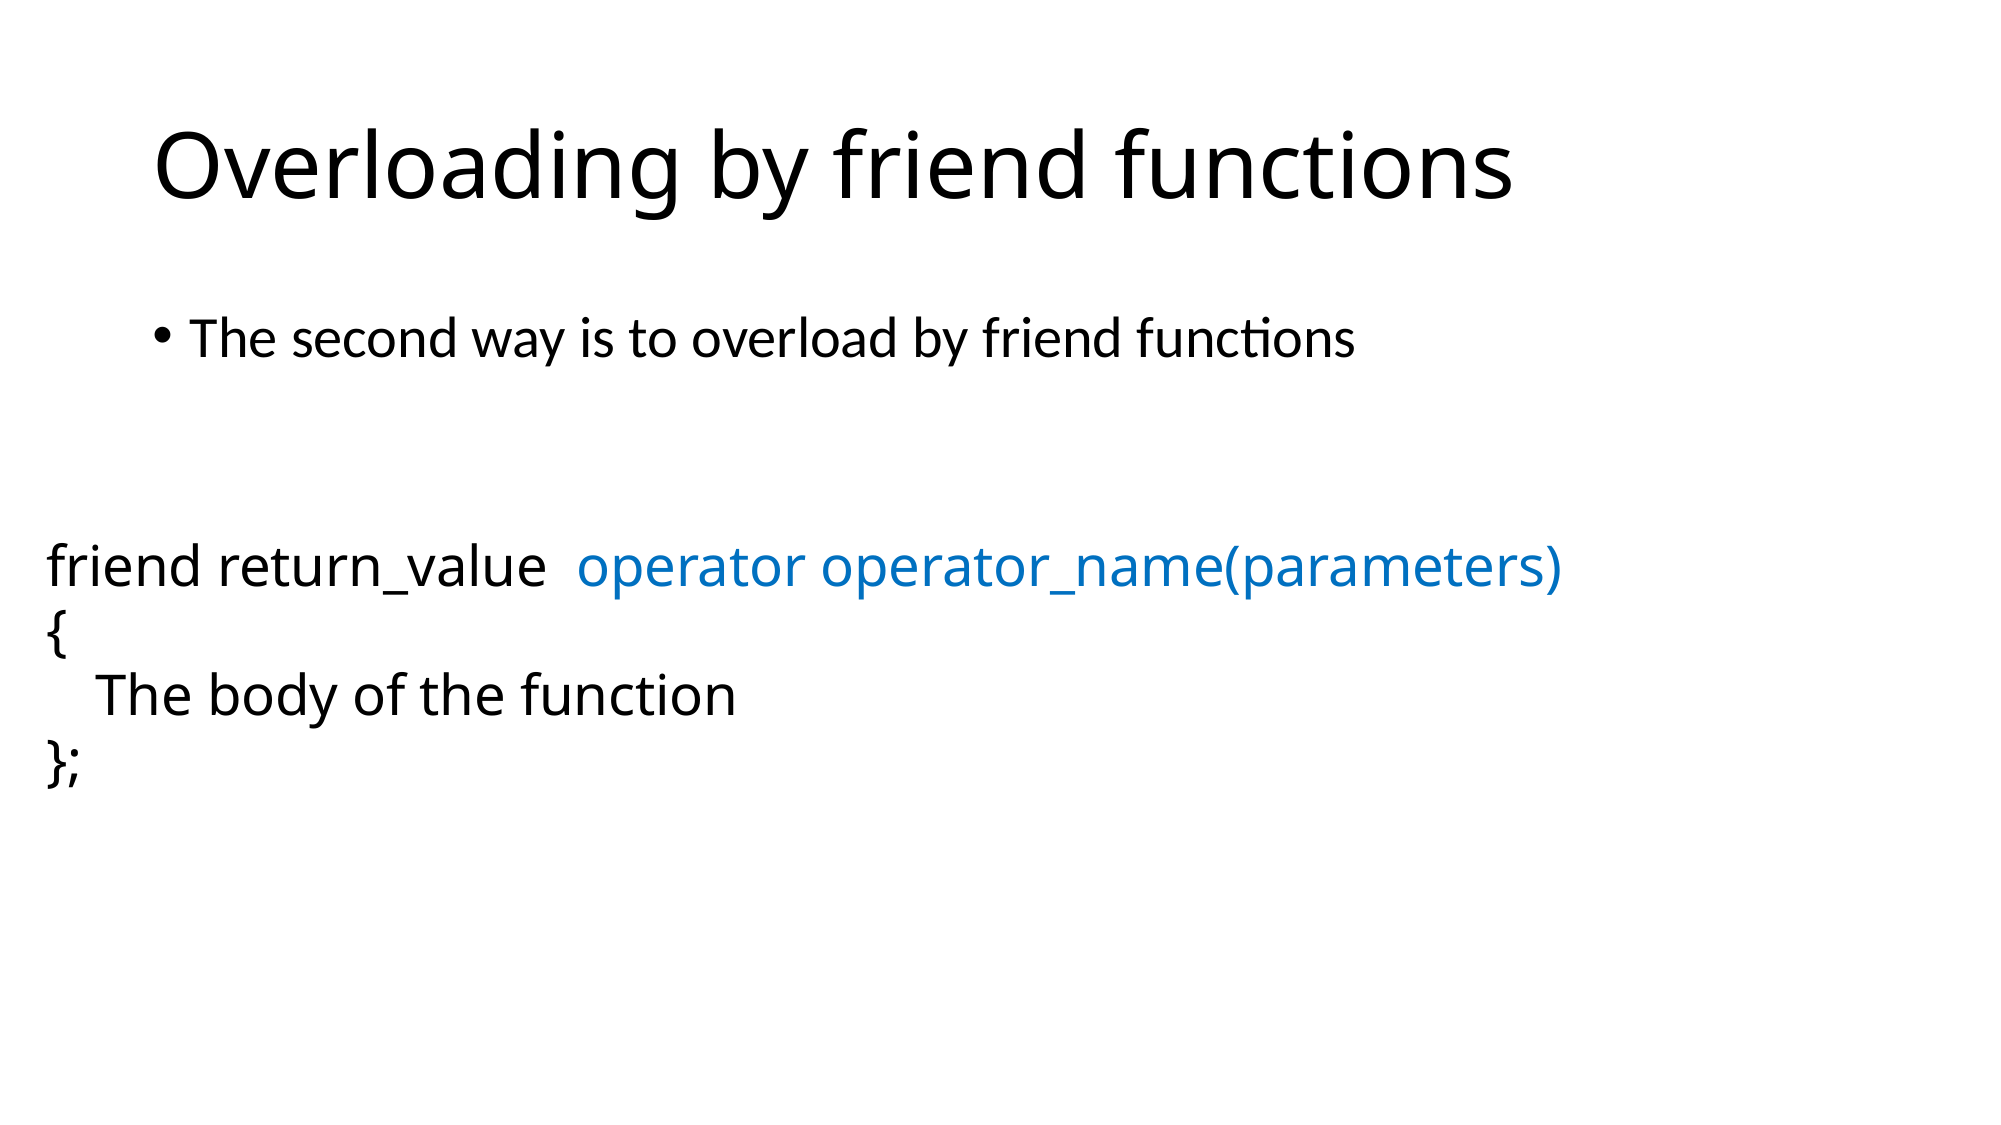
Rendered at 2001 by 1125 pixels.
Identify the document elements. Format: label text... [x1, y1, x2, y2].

title Overloading by friend functions [137, 59, 1863, 278]
text_box friend return_value operator operator_name(parameters) { The body of the function }; [44, 516, 1956, 792]
list The second way is to overload by friend functions [137, 299, 1863, 517]
